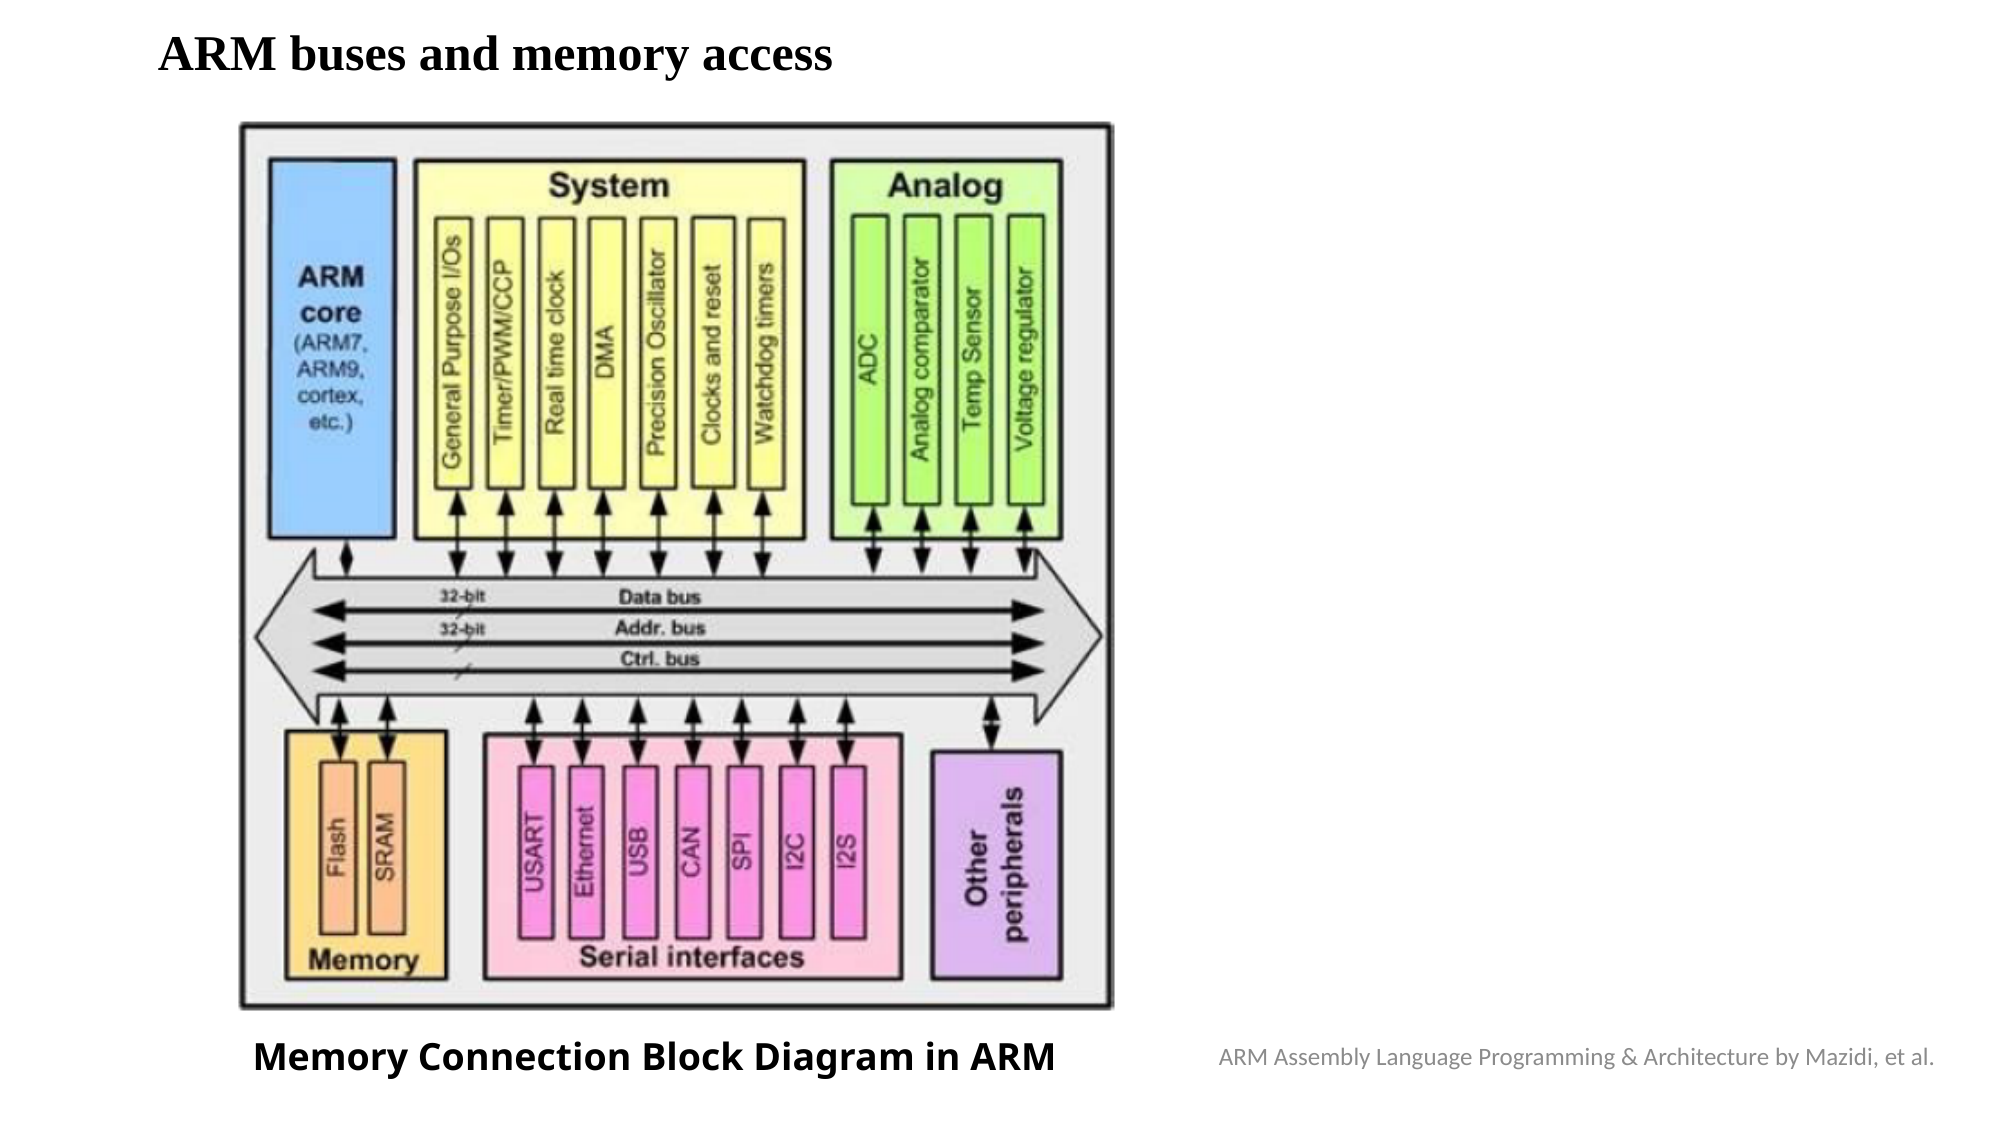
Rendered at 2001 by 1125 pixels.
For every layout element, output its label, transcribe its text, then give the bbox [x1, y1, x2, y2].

footer ARM Assembly Language Programming & Architecture by Mazidi, et al. [1177, 1025, 1978, 1086]
text_box ARM buses and memory access [143, 13, 849, 88]
picture [228, 113, 1131, 1025]
text_box Memory Connection Block Diagram in ARM [237, 1025, 1072, 1085]
